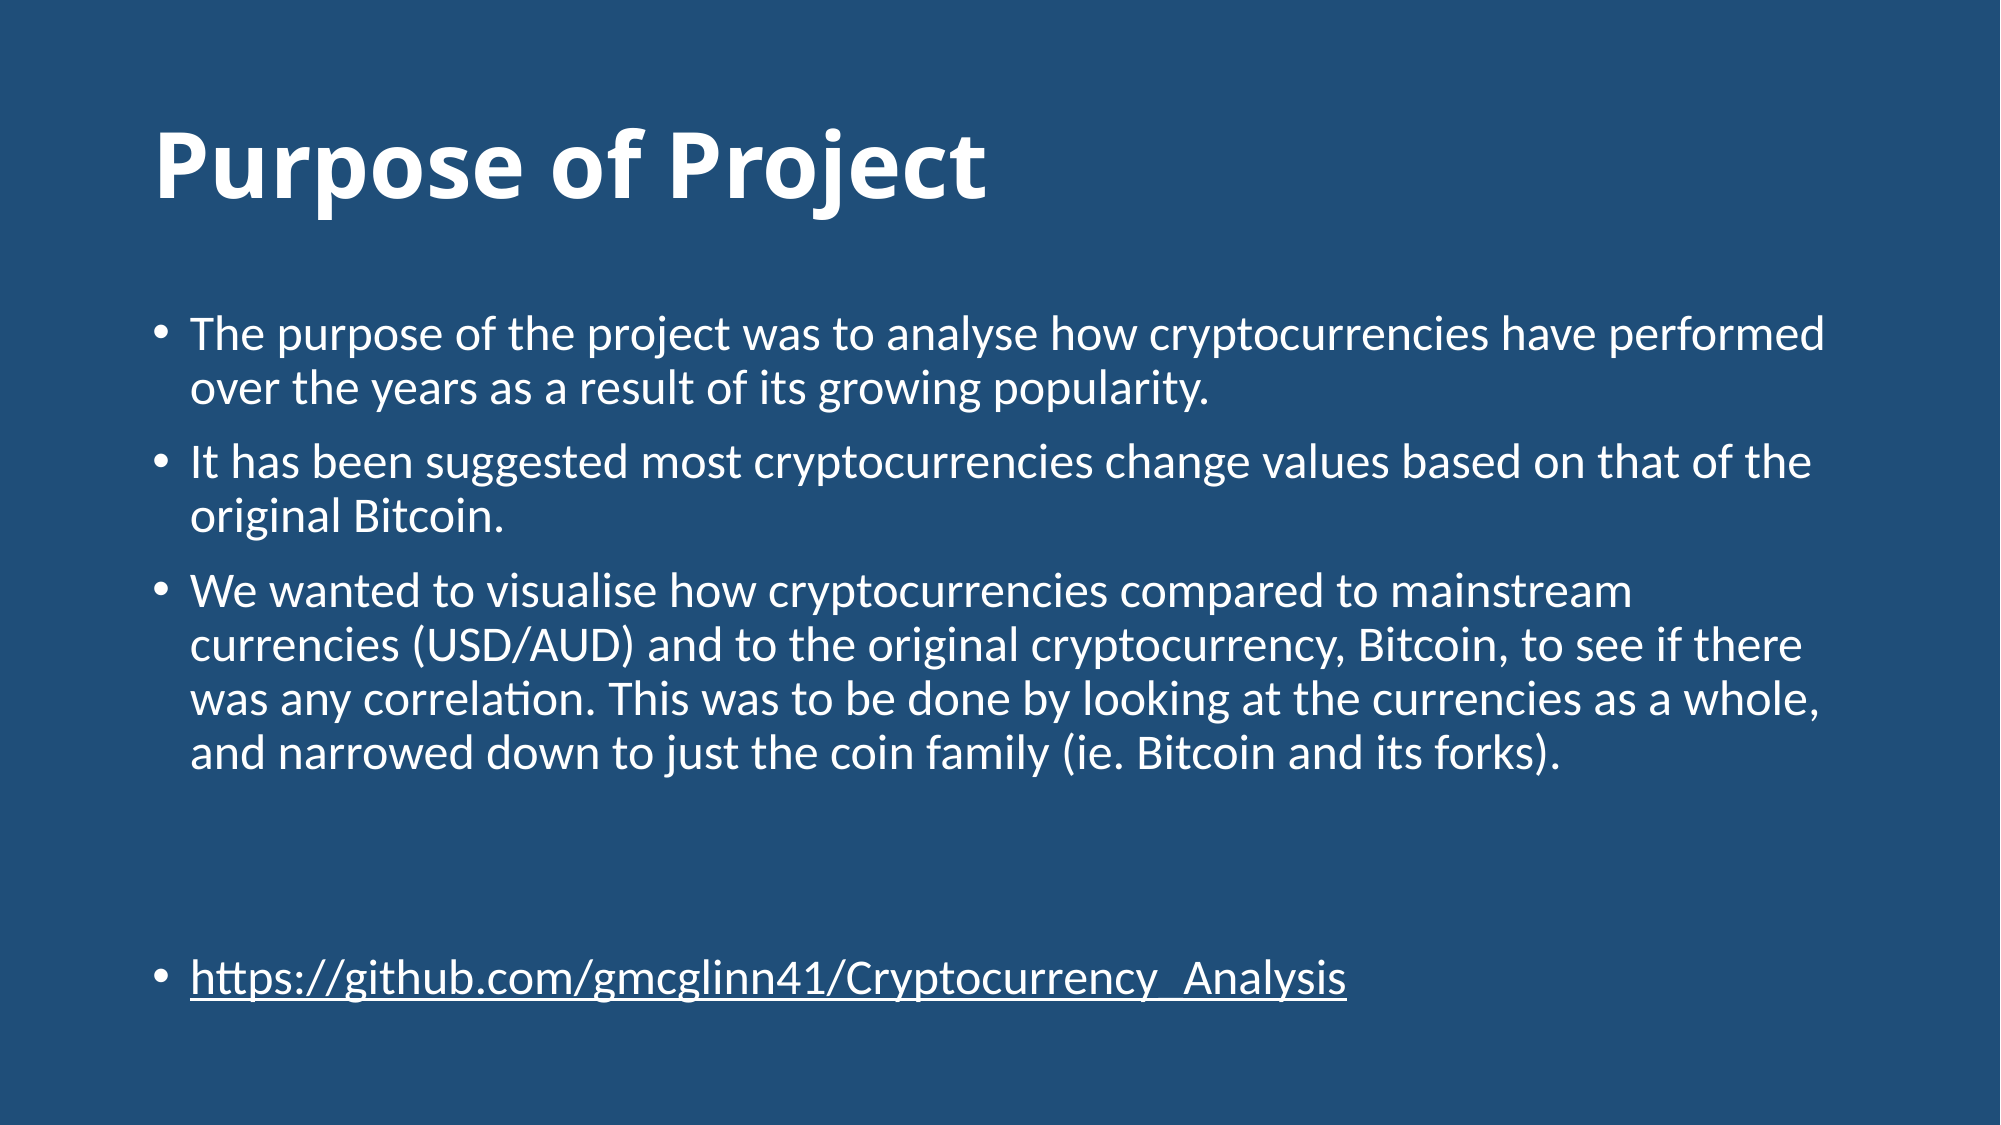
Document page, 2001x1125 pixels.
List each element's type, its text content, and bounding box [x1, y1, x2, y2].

list The purpose of the project was to analyse how cryptocurrencies have performed over the years as a result of its growing popularity. It has been suggested most cryptocurrencies change values based on that of the original Bitcoin. We wanted to visualise how cryptocurrencies compared to mainstream currencies (USD/AUD) and to the original cryptocurrency, Bitcoin, to see if there was any correlation. This was to be done by looking at the currencies as a whole, and narrowed down to just the coin family (ie. Bitcoin and its forks). https://github.com/gmcglinn41/Cryptocurrency_Analysis [137, 299, 1863, 1014]
title Purpose of Project [137, 59, 1863, 278]
